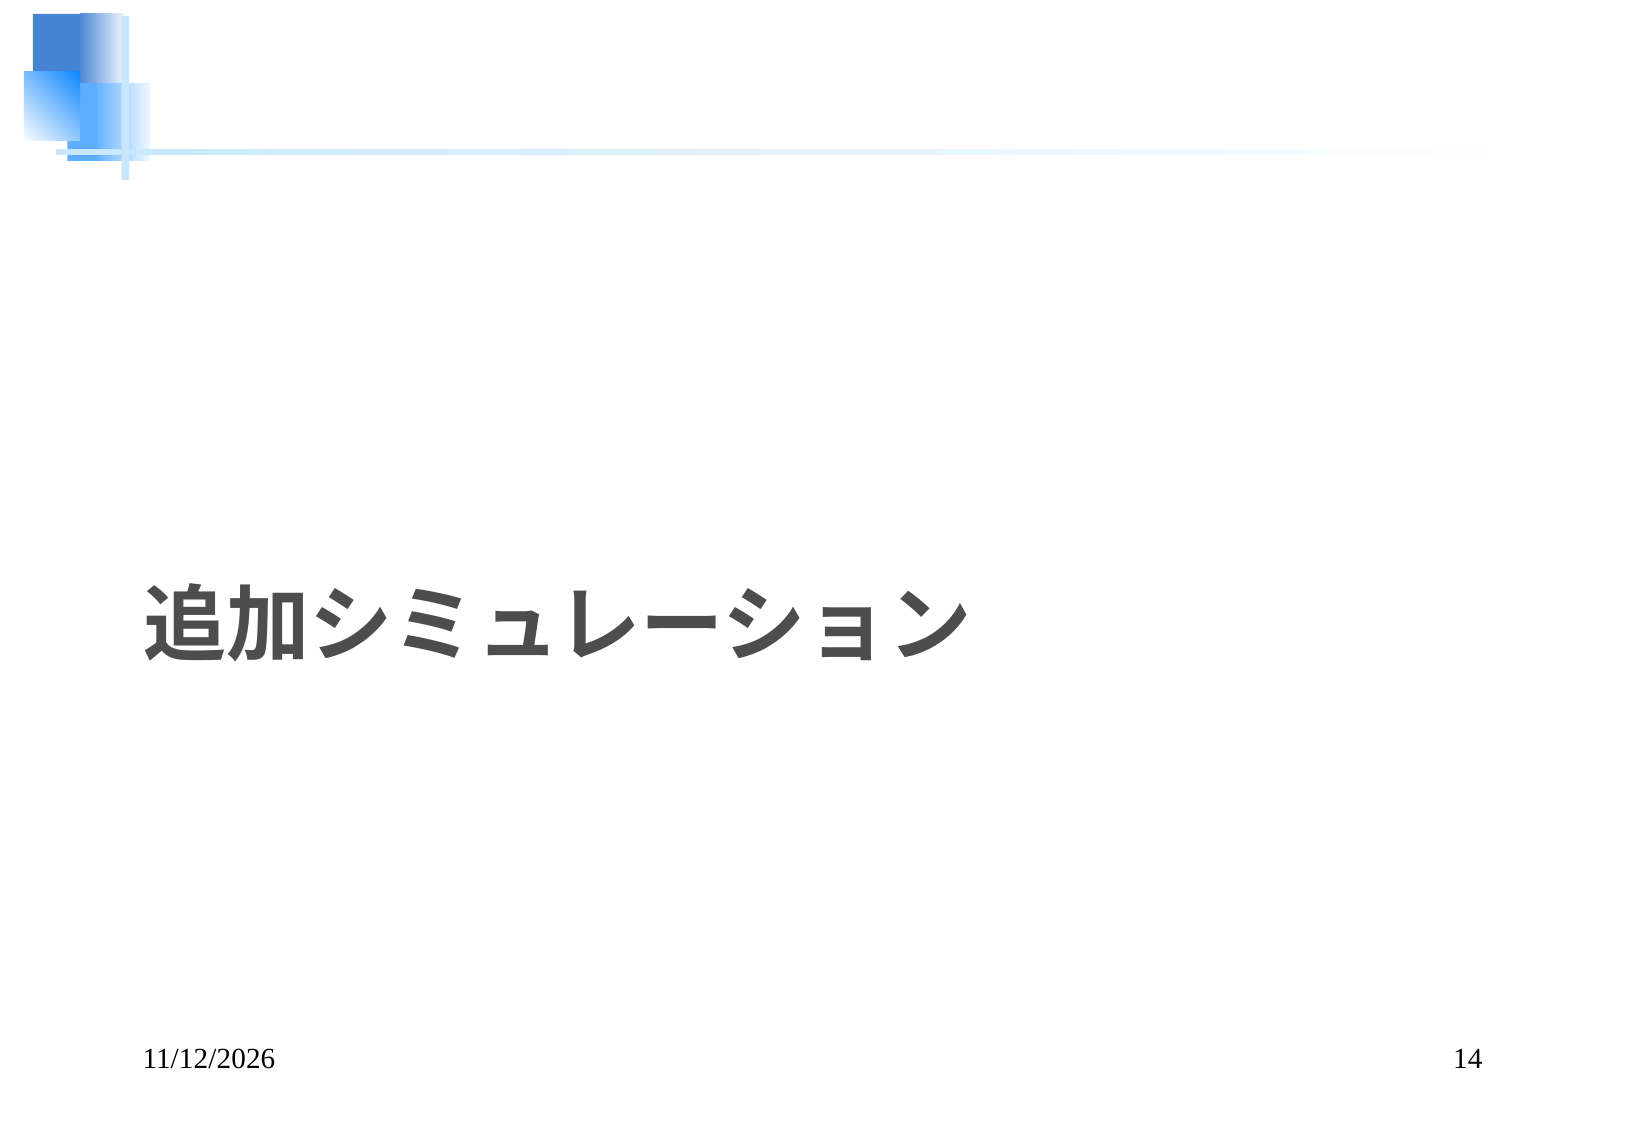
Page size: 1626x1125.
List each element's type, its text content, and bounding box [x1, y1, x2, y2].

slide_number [127, 1034, 467, 1083]
title 追加シミュレーション [128, 563, 1510, 787]
slide_number 14 [1159, 1035, 1498, 1083]
